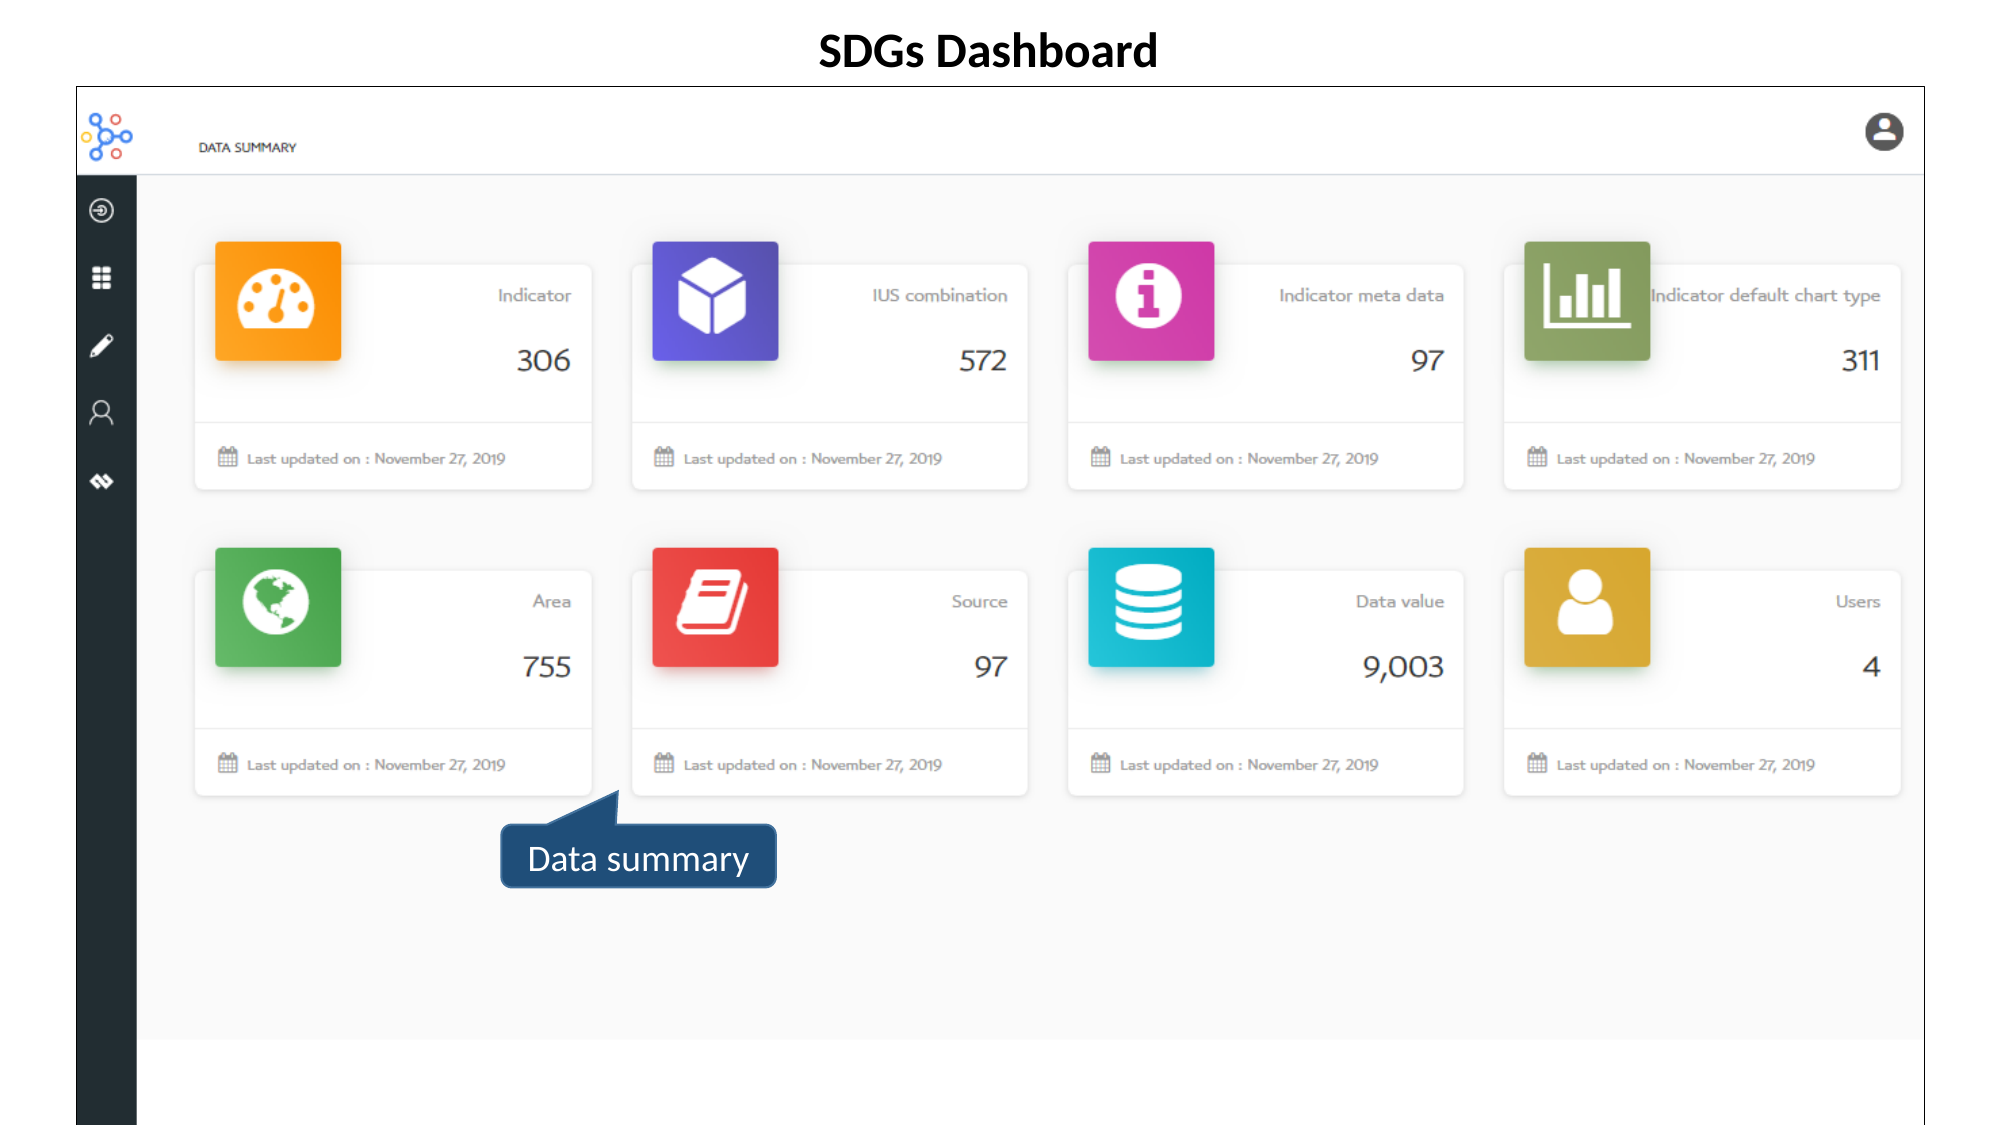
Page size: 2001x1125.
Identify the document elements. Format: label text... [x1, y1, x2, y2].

picture [75, 86, 1924, 1125]
subtitle SDGs Dashboard [0, 17, 2000, 87]
